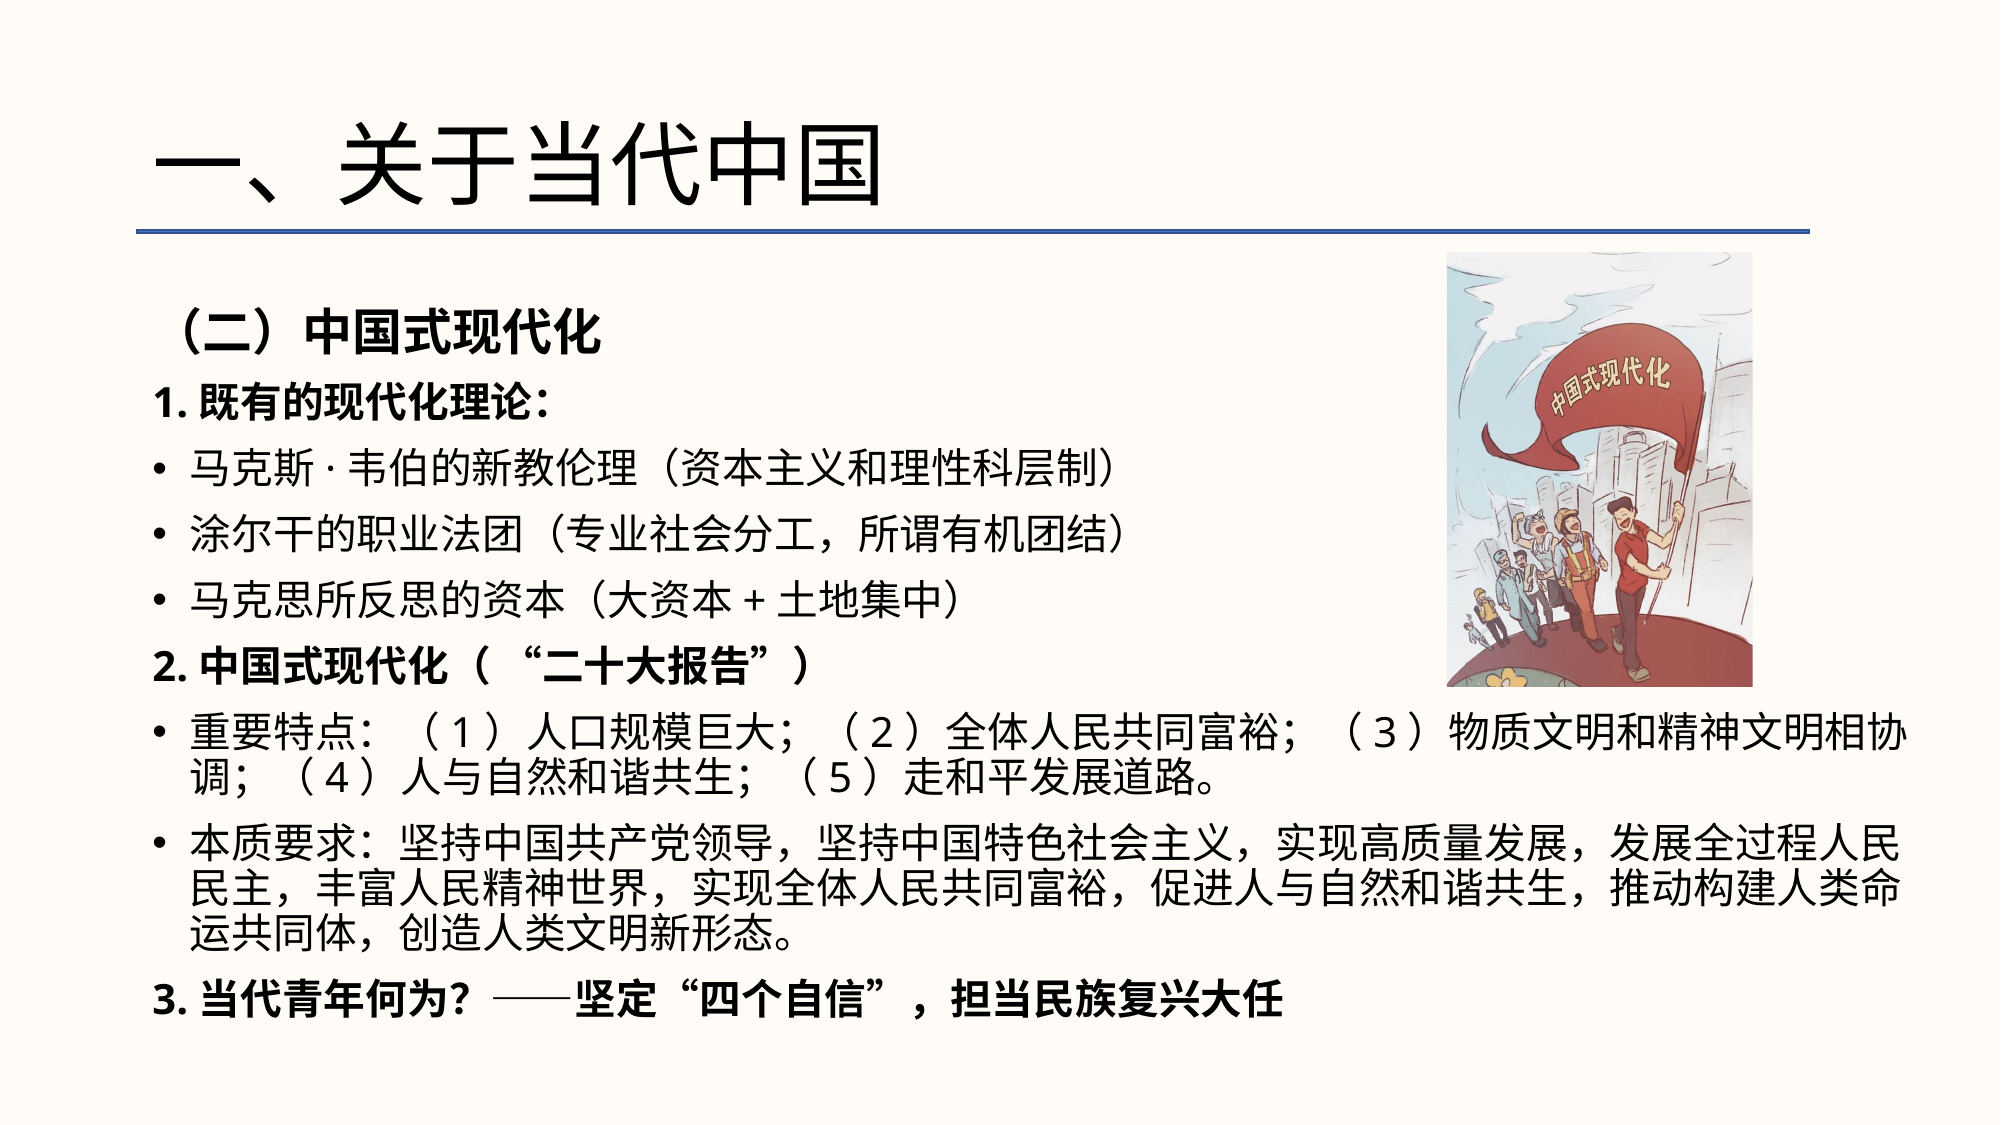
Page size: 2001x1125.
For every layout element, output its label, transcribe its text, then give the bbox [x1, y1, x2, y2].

list （二）中国式现代化 1.既有的现代化理论： 马克斯·韦伯的新教伦理（资本主义和理性科层制） 涂尔干的职业法团（专业社会分工，所谓有机团结） 马克思所反思的资本（大资本+土地集中） 2.中国式现代化（ “二十大报告”） 重要特点：（1）人口规模巨大；（2）全体人民共同富裕；（3）物质文明和精神文明相协调；（4）人与自然和谐共生；（5）走和平发展道路。 本质要求：坚持中国共产党领导，坚持中国特色社会主义，实现高质量发展，发展全过程人民民主，丰富人民精神世界，实现全体人民共同富裕，促进人与自然和谐共生，推动构建人类命运共同体，创造人类文明新形态。 3.当代青年何为？——坚定“四个自信”，担当民族复兴大任 [137, 299, 1936, 1125]
title 一、关于当代中国 [137, 59, 1863, 278]
text_box [136, 229, 1810, 234]
picture [1446, 252, 1753, 687]
